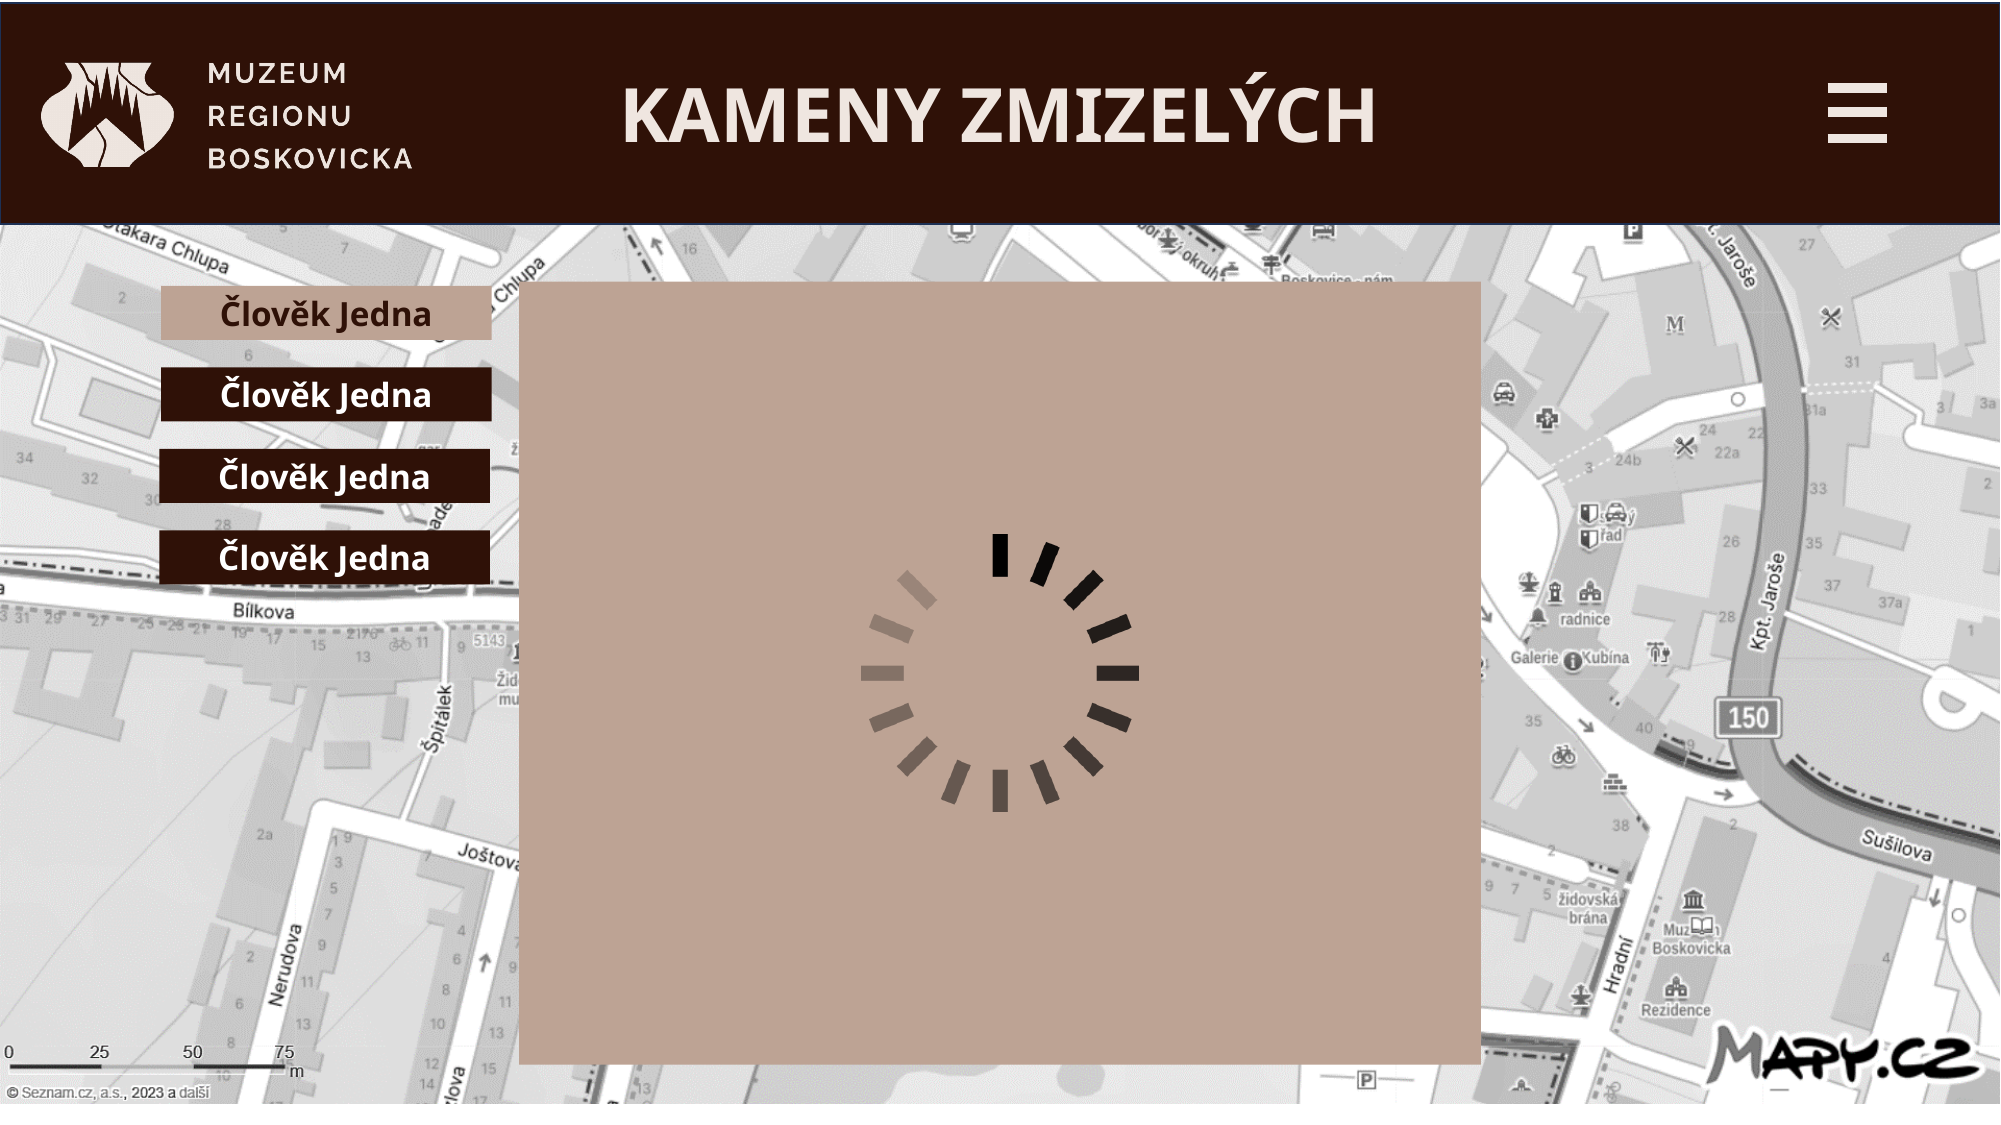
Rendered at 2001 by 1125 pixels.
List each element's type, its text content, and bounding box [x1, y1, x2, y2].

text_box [1827, 87, 1888, 139]
text_box [0, 2, 2000, 173]
text_box KAMENY ZMIZELÝCH [597, 60, 1403, 165]
picture [0, 173, 2000, 1104]
picture [41, 56, 468, 170]
